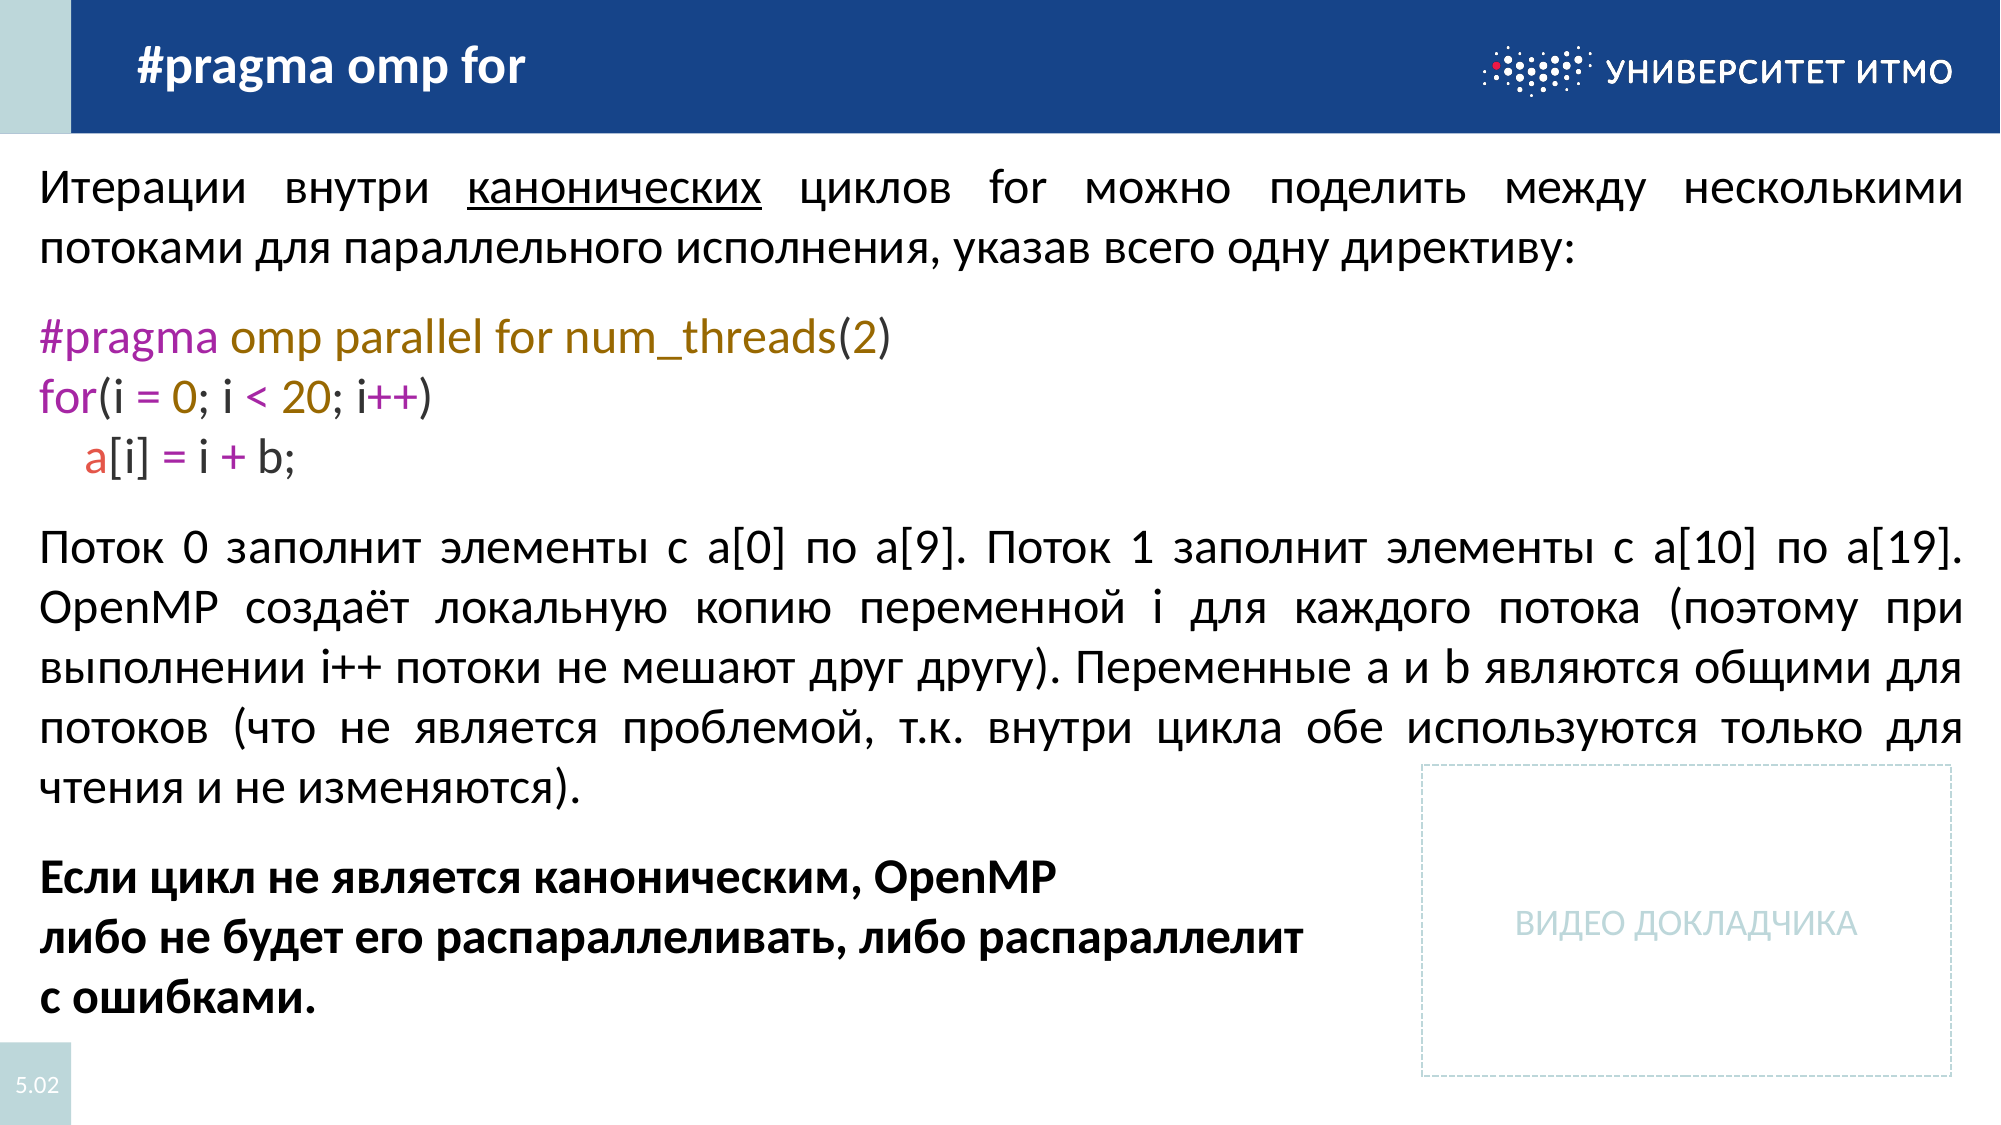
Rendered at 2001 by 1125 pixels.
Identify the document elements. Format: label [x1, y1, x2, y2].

text_box [0, 0, 2000, 1125]
